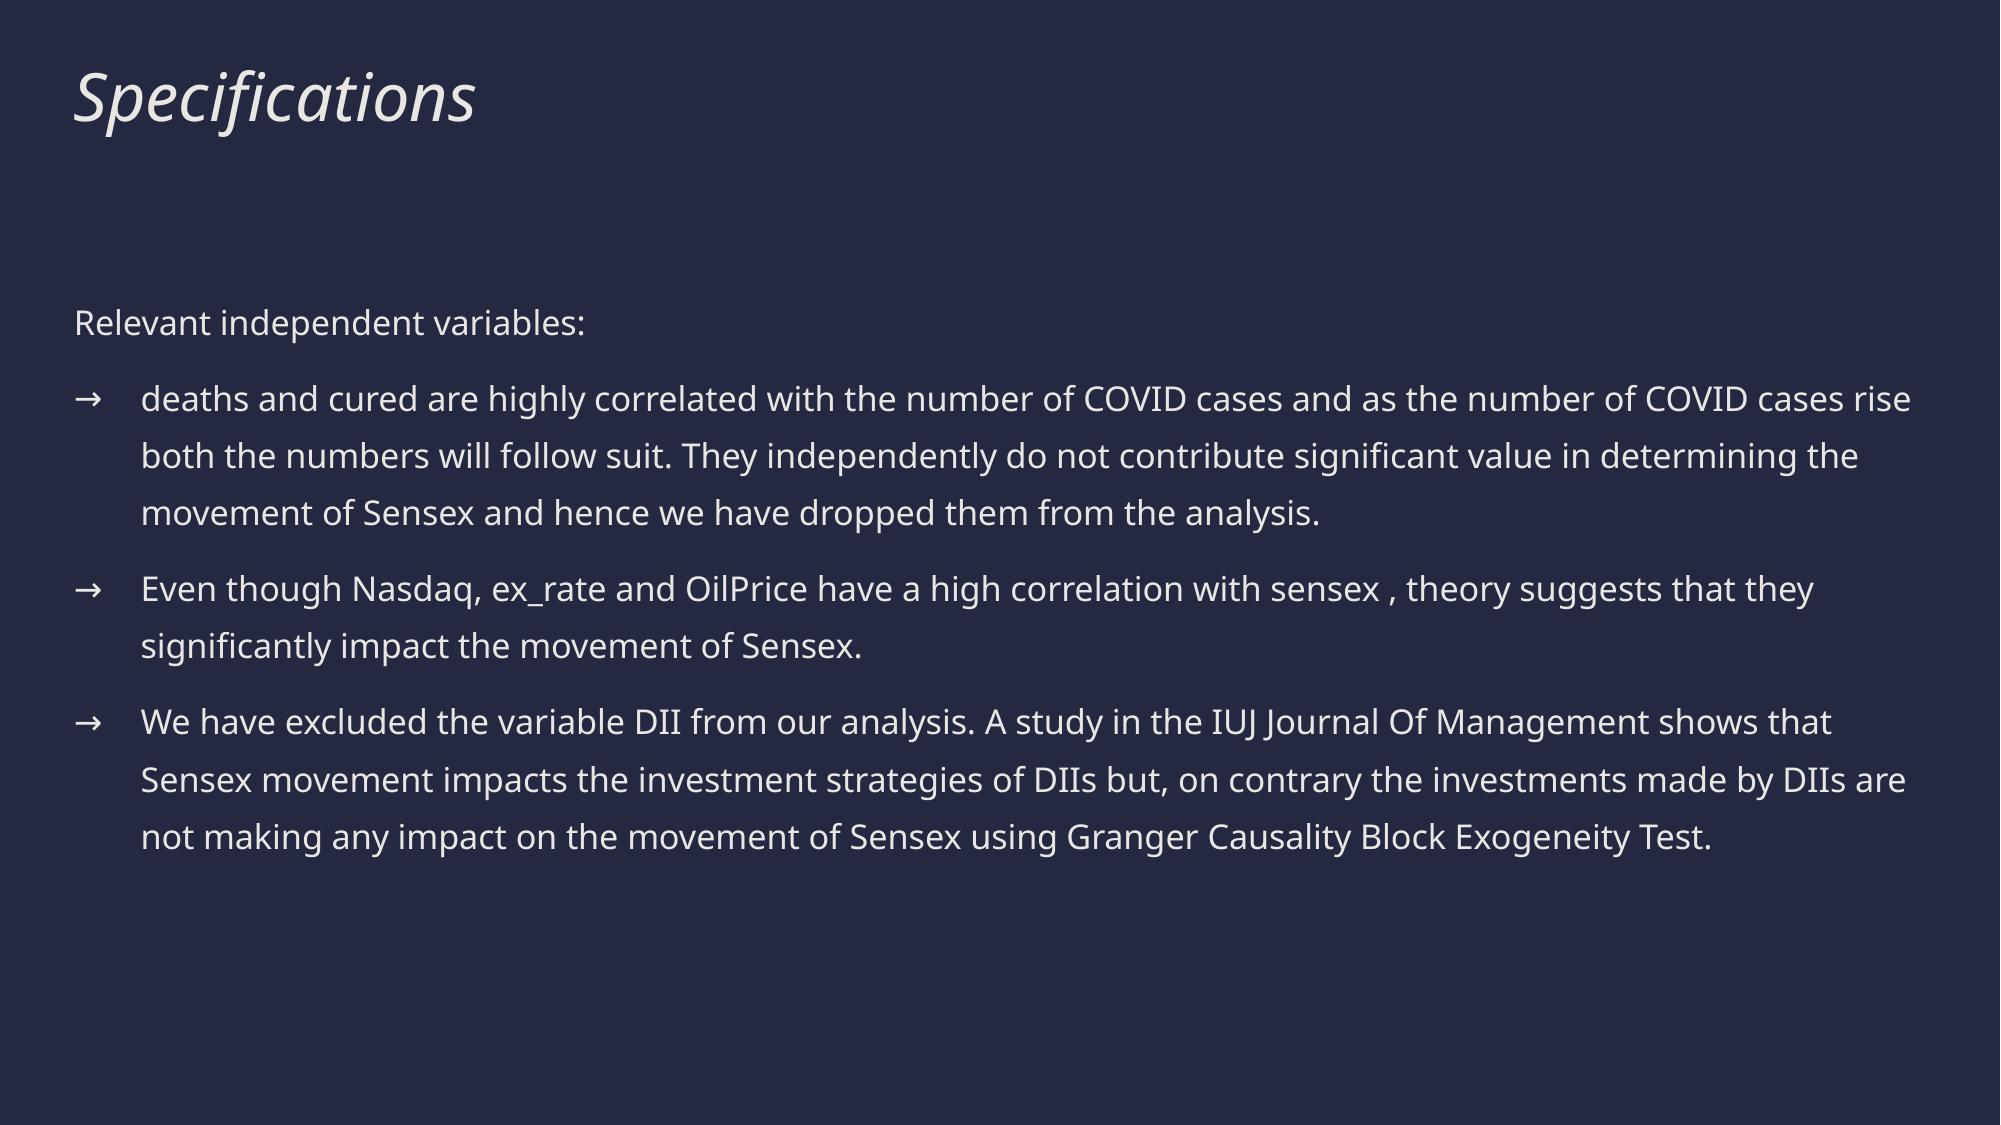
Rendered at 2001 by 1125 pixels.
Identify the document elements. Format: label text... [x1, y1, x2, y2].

title Specifications [73, 63, 1928, 251]
list Relevant independent variables: deaths and cured are highly correlated with the number of COVID cases and as the number of COVID cases rise both the numbers will follow suit. They independently do not contribute significant value in determining the movement of Sensex and hence we have dropped them from the analysis. Even though Nasdaq, ex_rate and OilPrice have a high correlation with sensex , theory suggests that they significantly impact the movement of Sensex. We have excluded the variable DII from our analysis. A study in the IUJ Journal Of Management shows that Sensex movement impacts the investment strategies of DIIs but, on contrary the investments made by DIIs are not making any impact on the movement of Sensex using Granger Causality Block Exogeneity Test. [73, 284, 1927, 906]
